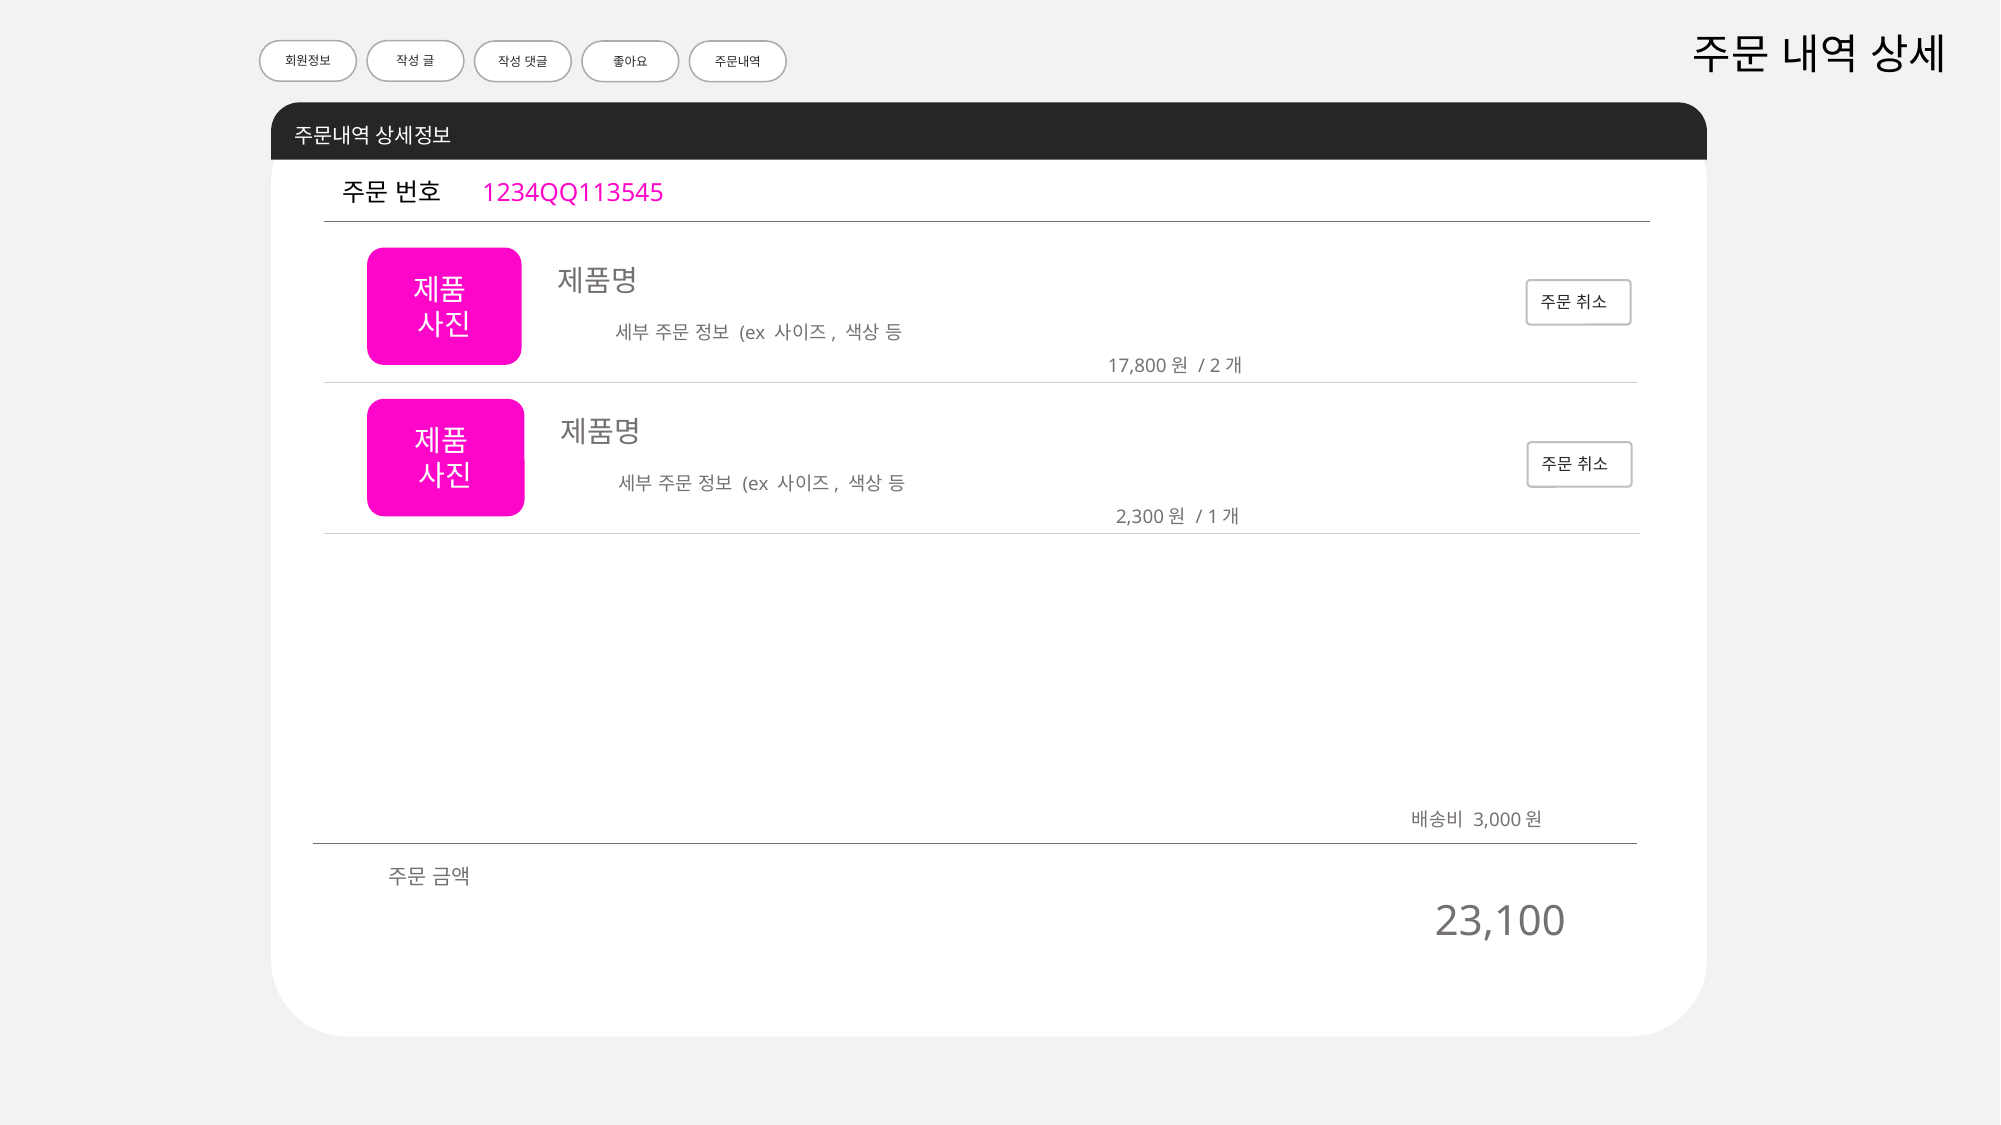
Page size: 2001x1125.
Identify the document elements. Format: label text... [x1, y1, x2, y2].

text_box 주문 내역 상세 [1652, 20, 2000, 86]
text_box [259, 40, 787, 82]
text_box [1525, 436, 1634, 491]
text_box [1524, 274, 1633, 329]
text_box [271, 102, 1707, 1037]
